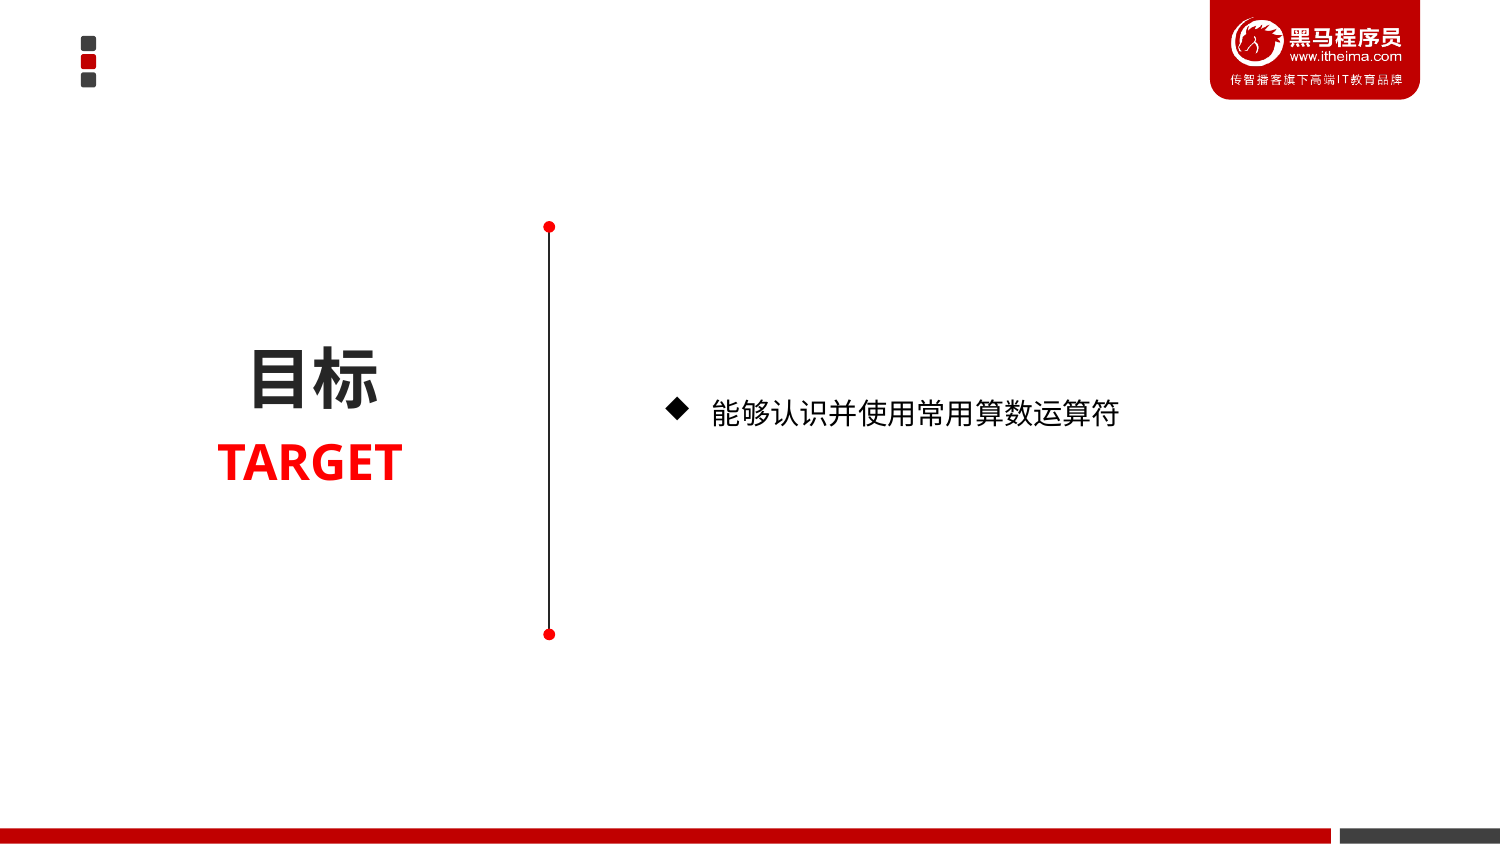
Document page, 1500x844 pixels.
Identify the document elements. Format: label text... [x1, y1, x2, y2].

text_box TARGET [206, 422, 544, 507]
text_box 目标 [171, 315, 454, 449]
picture [1212, 8, 1421, 94]
text_box 能够认识并使用常用算数运算符 [648, 352, 1136, 438]
text_box [541, 628, 558, 643]
text_box [541, 219, 558, 234]
